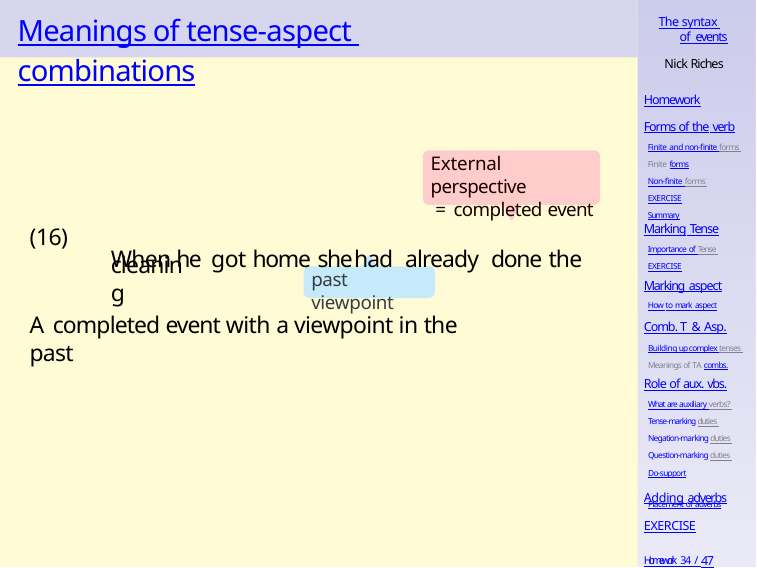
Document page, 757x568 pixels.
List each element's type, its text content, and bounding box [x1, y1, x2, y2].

text_box Marking aspect How to mark aspect [641, 266, 731, 308]
title Meanings of tense-aspect combinations [15, 9, 499, 108]
text_box [595, 150, 601, 205]
text_box EXERCISE [641, 520, 707, 535]
text_box Role of aux. vbs. What are auxiliary verbs? Tense-marking duties Negation-marking duties Question-marking duties Do-support Adding adverbs [641, 365, 744, 507]
text_box past viewpoint [309, 273, 430, 309]
text_box Forms of the verb Finite and non-finite forms Finite forms Non-finite forms EXERCISE Summary [641, 107, 749, 221]
text_box External perspective = completed event When he got home she had already done the [108, 150, 595, 273]
text_box [430, 273, 436, 298]
text_box The syntax of events [656, 13, 738, 46]
text_box Placement of adverbs [646, 499, 730, 511]
text_box cleaning [108, 249, 190, 306]
text_box Marking Tense Importance of Tense EXERCISE [641, 210, 728, 266]
text_box [0, 0, 638, 58]
text_box Comb. T & Asp. Building up complex tenses Meanings of TA combs. [641, 308, 751, 371]
text_box (16) [27, 220, 73, 251]
picture [637, 0, 756, 567]
text_box [303, 273, 309, 298]
text_box A completed event with a viewpoint in the past [27, 309, 485, 366]
text_box Nick Riches Homework [641, 53, 732, 107]
text_box Homework 34 / 47 [641, 547, 745, 568]
